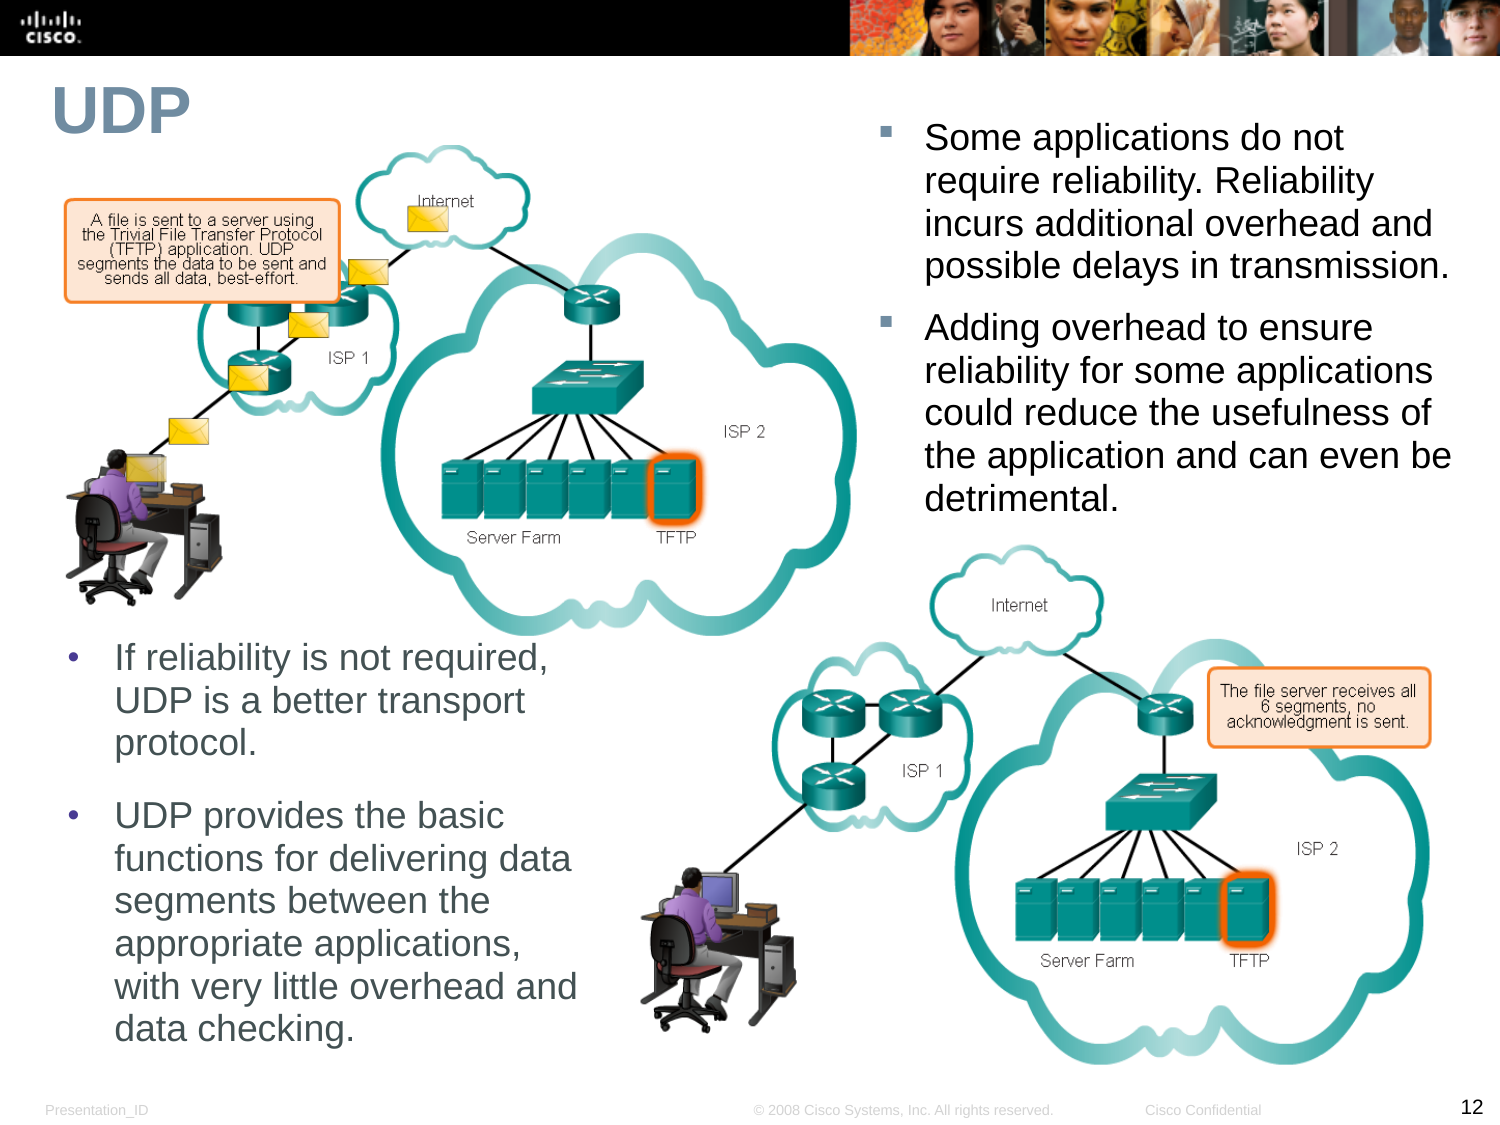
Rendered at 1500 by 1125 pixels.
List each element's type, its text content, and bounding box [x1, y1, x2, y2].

picture [42, 145, 1442, 1069]
text_box If reliability is not required, UDP is a better transport protocol. UDP provides the basic functions for delivering data segments between the appropriate applications, with very little overhead and data checking. [52, 648, 619, 1060]
picture [0, 0, 1500, 56]
title UDP [37, 16, 1447, 149]
list Some applications do not require reliability. Reliability incurs additional overhead and possible delays in transmission. Adding overhead to ensure reliability for some applications could reduce the usefulness of the application and can even be detrimental. [862, 108, 1469, 924]
